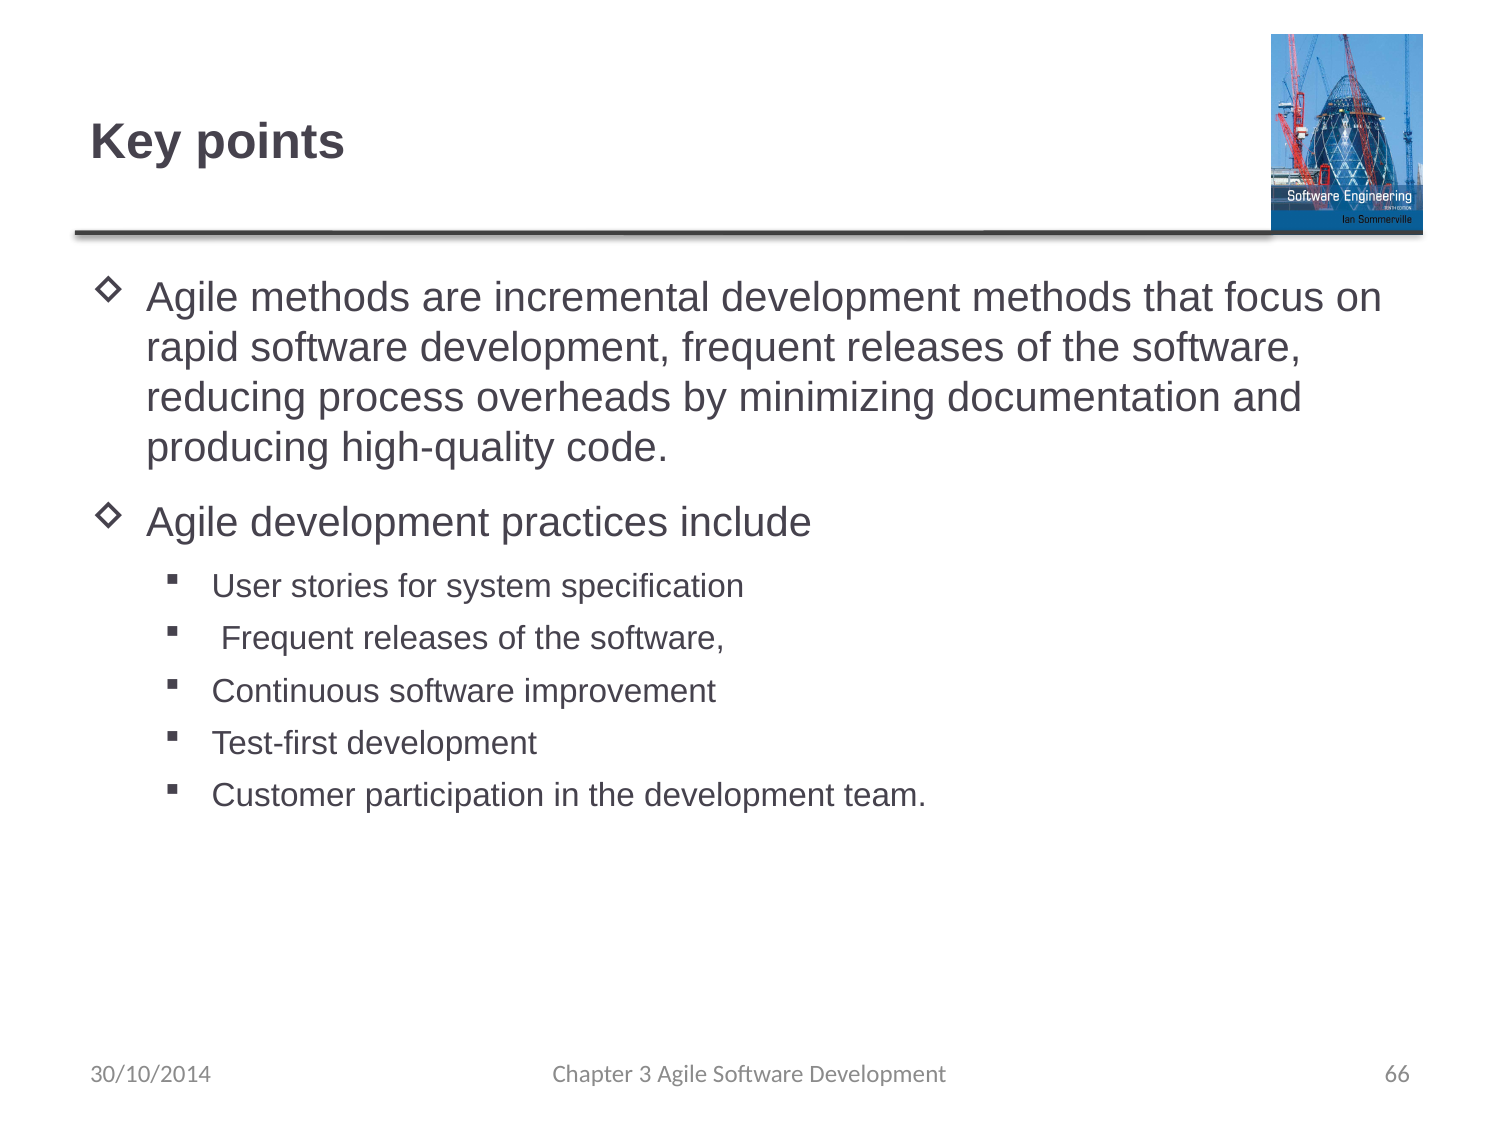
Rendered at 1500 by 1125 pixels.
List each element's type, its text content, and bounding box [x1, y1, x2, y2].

title Key points [74, 44, 1272, 233]
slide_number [75, 1042, 425, 1103]
list Agile methods are incremental development methods that focus on rapid software development, frequent releases of the software, reducing process overheads by minimizing documentation and producing high-quality code. Agile development practices include User stories for system specification Frequent releases of the software, Continuous software improvement Test-first development Customer participation in the development team. [75, 262, 1425, 1005]
footer Chapter 3 Agile Software Development [512, 1042, 988, 1103]
slide_number 66 [1074, 1042, 1425, 1103]
picture [1271, 34, 1423, 230]
